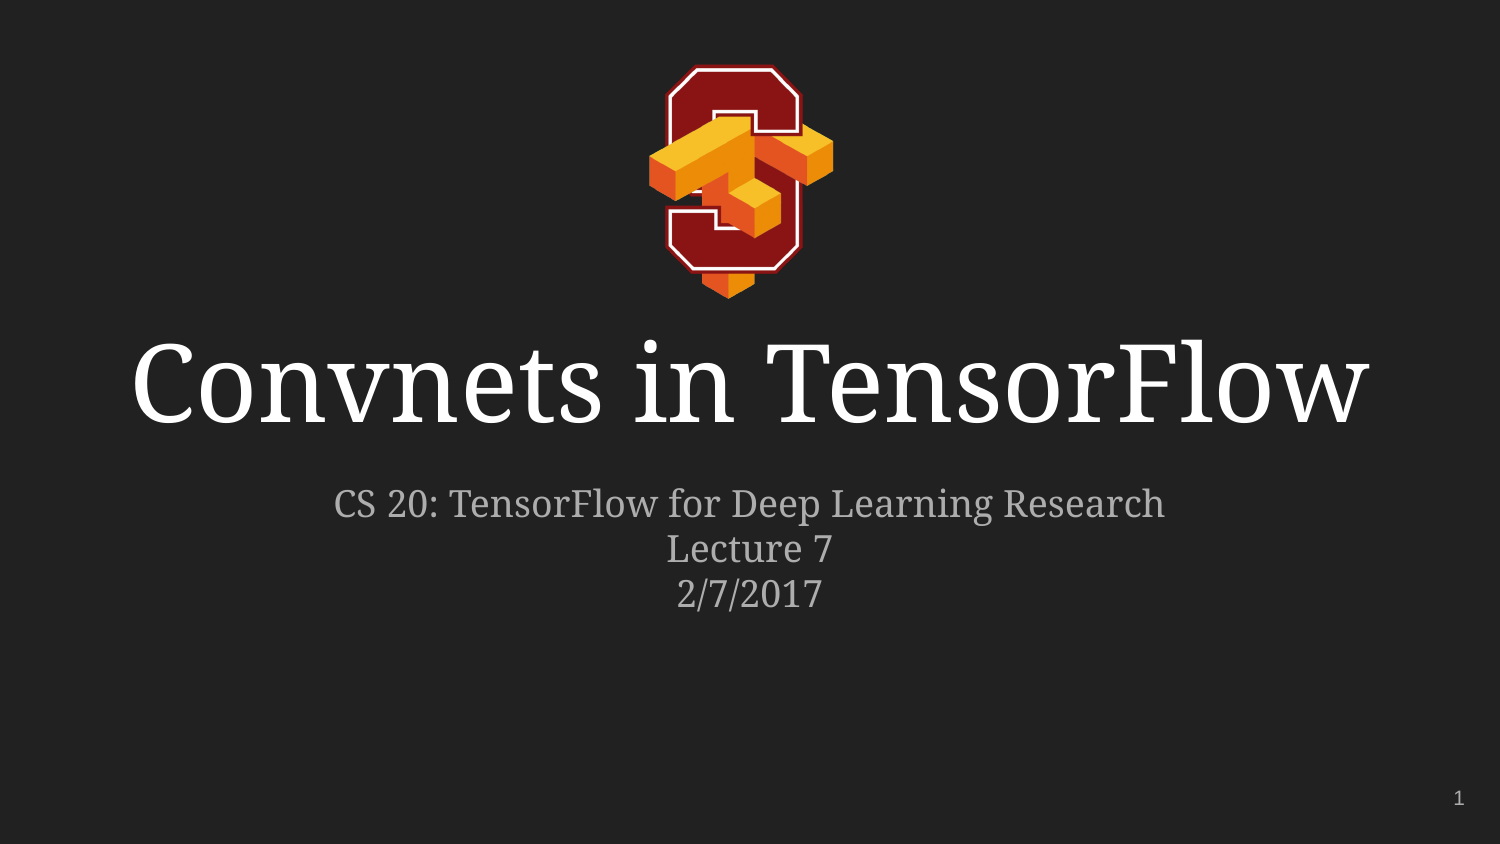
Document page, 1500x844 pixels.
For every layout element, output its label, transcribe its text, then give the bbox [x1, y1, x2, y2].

title Convnets in TensorFlow [21, 288, 1478, 459]
picture [646, 63, 834, 300]
slide_number ‹#› [1389, 764, 1480, 830]
subtitle CS 20: TensorFlow for Deep Learning Research Lecture 7 2/7/2017 [51, 464, 1449, 685]
